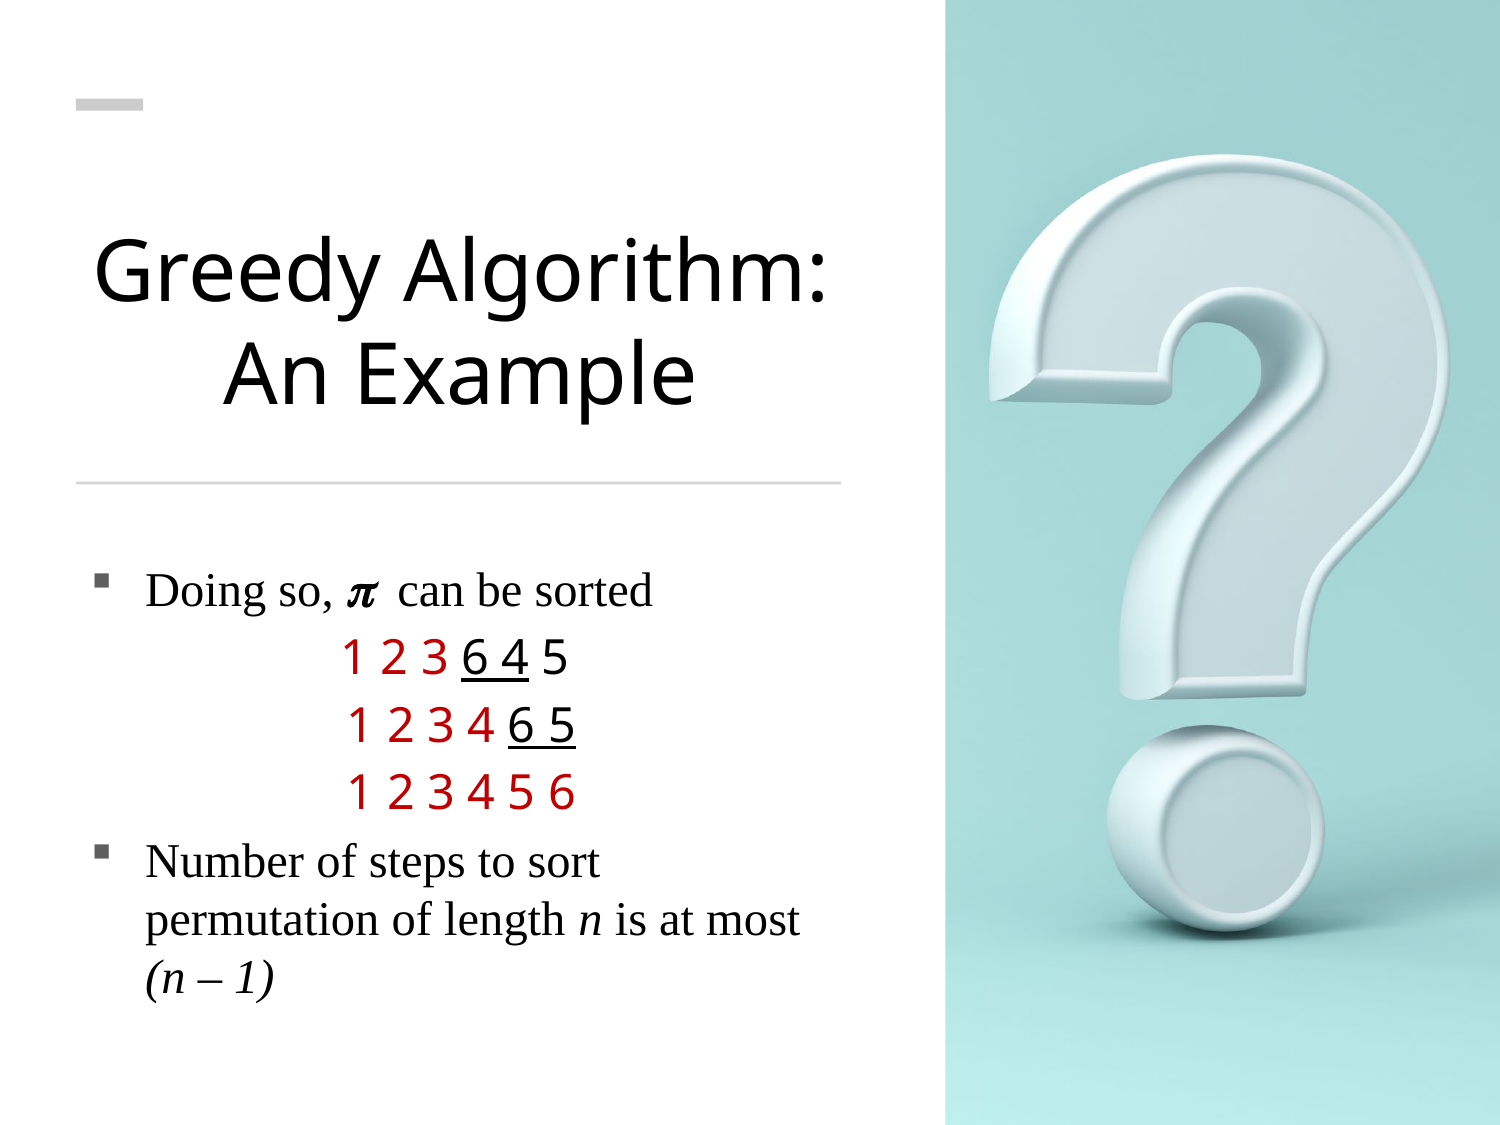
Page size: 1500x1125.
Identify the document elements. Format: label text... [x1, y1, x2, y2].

list Doing so, p can be sorted 1 2 3 6 4 5 1 2 3 4 6 5 1 2 3 4 5 6 Number of steps to sort permutation of length n is at most (n – 1) [75, 550, 847, 1014]
text_box [75, 98, 144, 112]
text_box [75, 481, 842, 486]
title Greedy Algorithm: An Example [75, 176, 847, 429]
picture [945, 0, 1500, 1125]
text_box [0, 0, 945, 1125]
